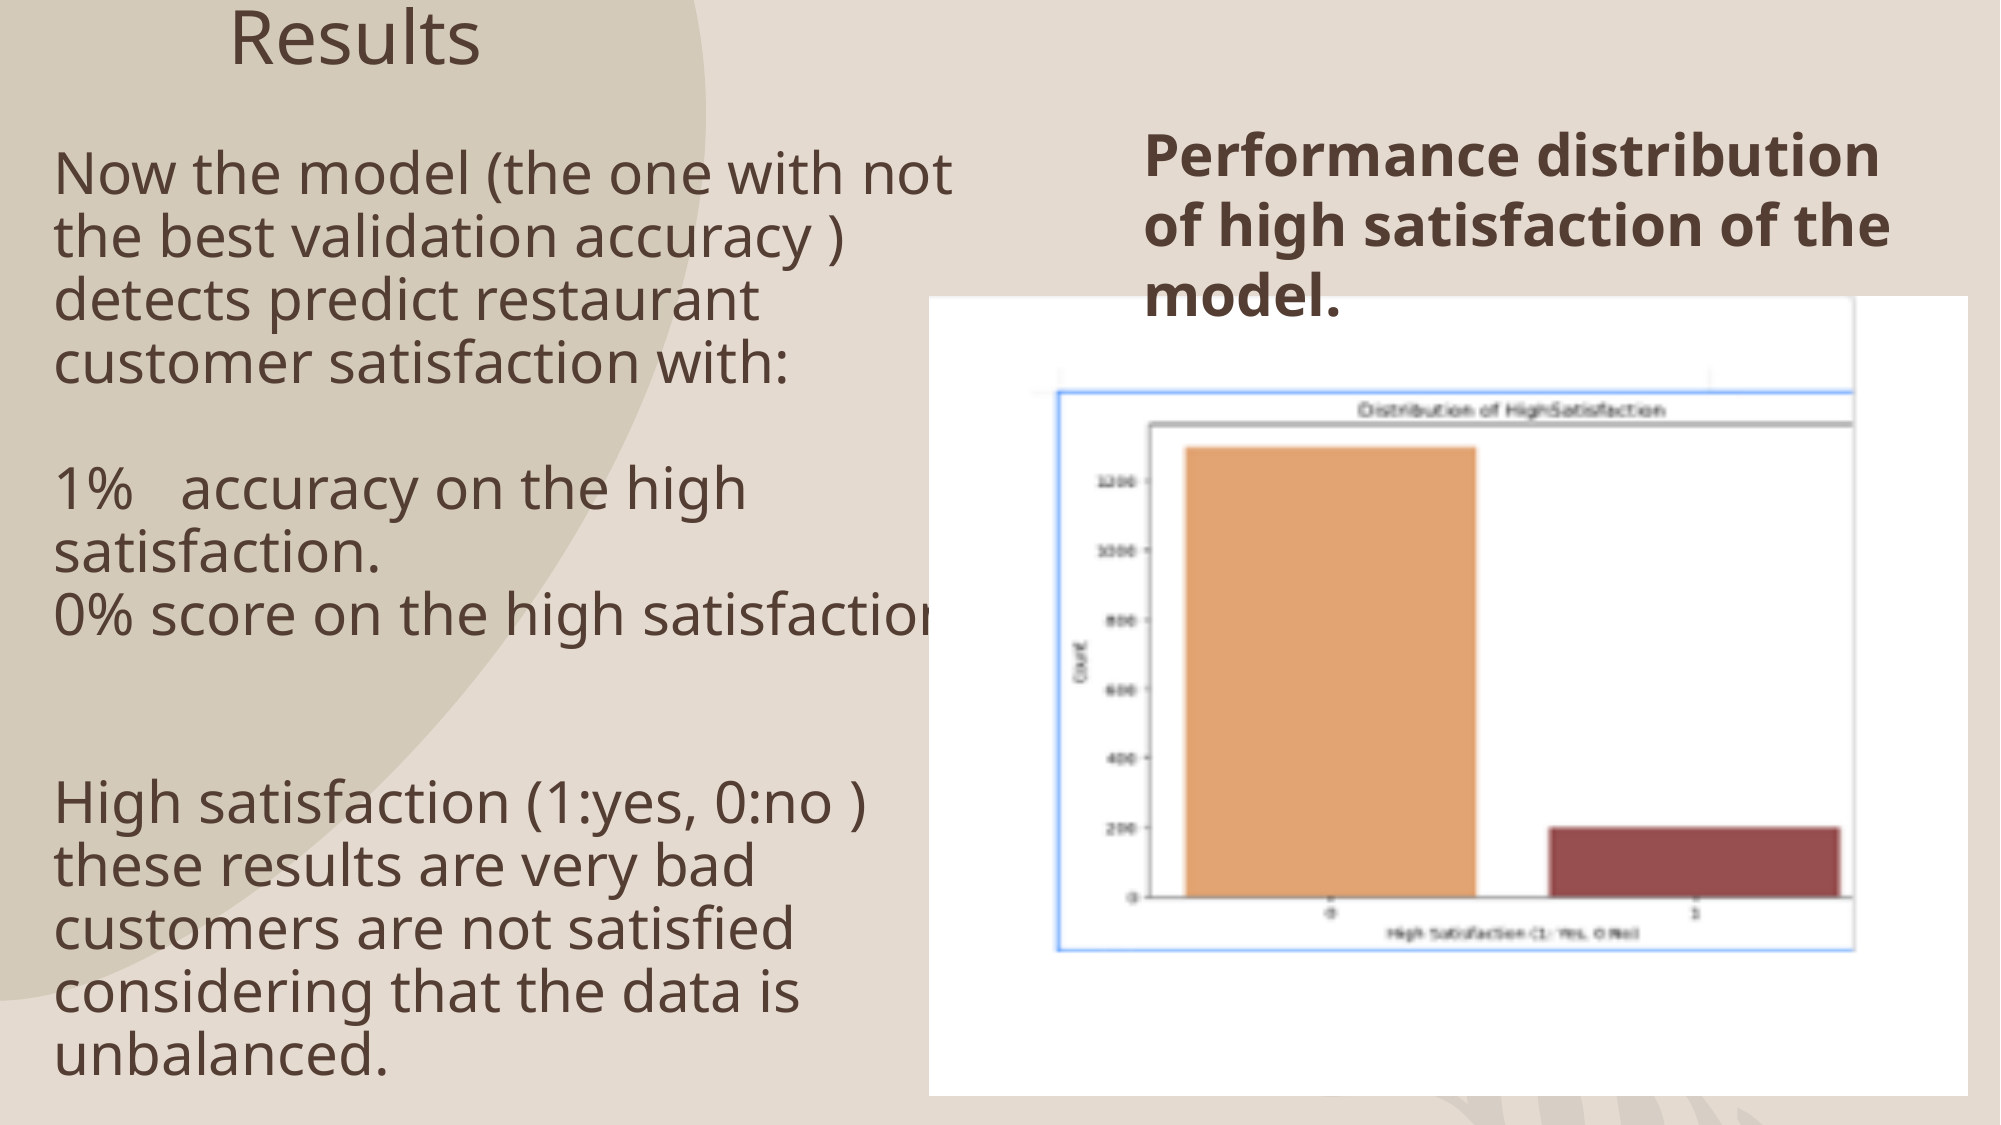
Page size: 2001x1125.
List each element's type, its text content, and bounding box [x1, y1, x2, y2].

picture [929, 296, 1968, 1096]
text_box Performance distribution of high satisfaction of the model. [1128, 110, 1952, 296]
title Results Now the model (the one with not the best validation accuracy ) detects predict restaurant customer satisfaction with: 1% accuracy on the high satisfaction. 0% score on the high satisfaction High satisfaction (1:yes, 0:no ) these results are very bad customers are not satisfied considering that the data is unbalanced. [38, 0, 975, 1096]
